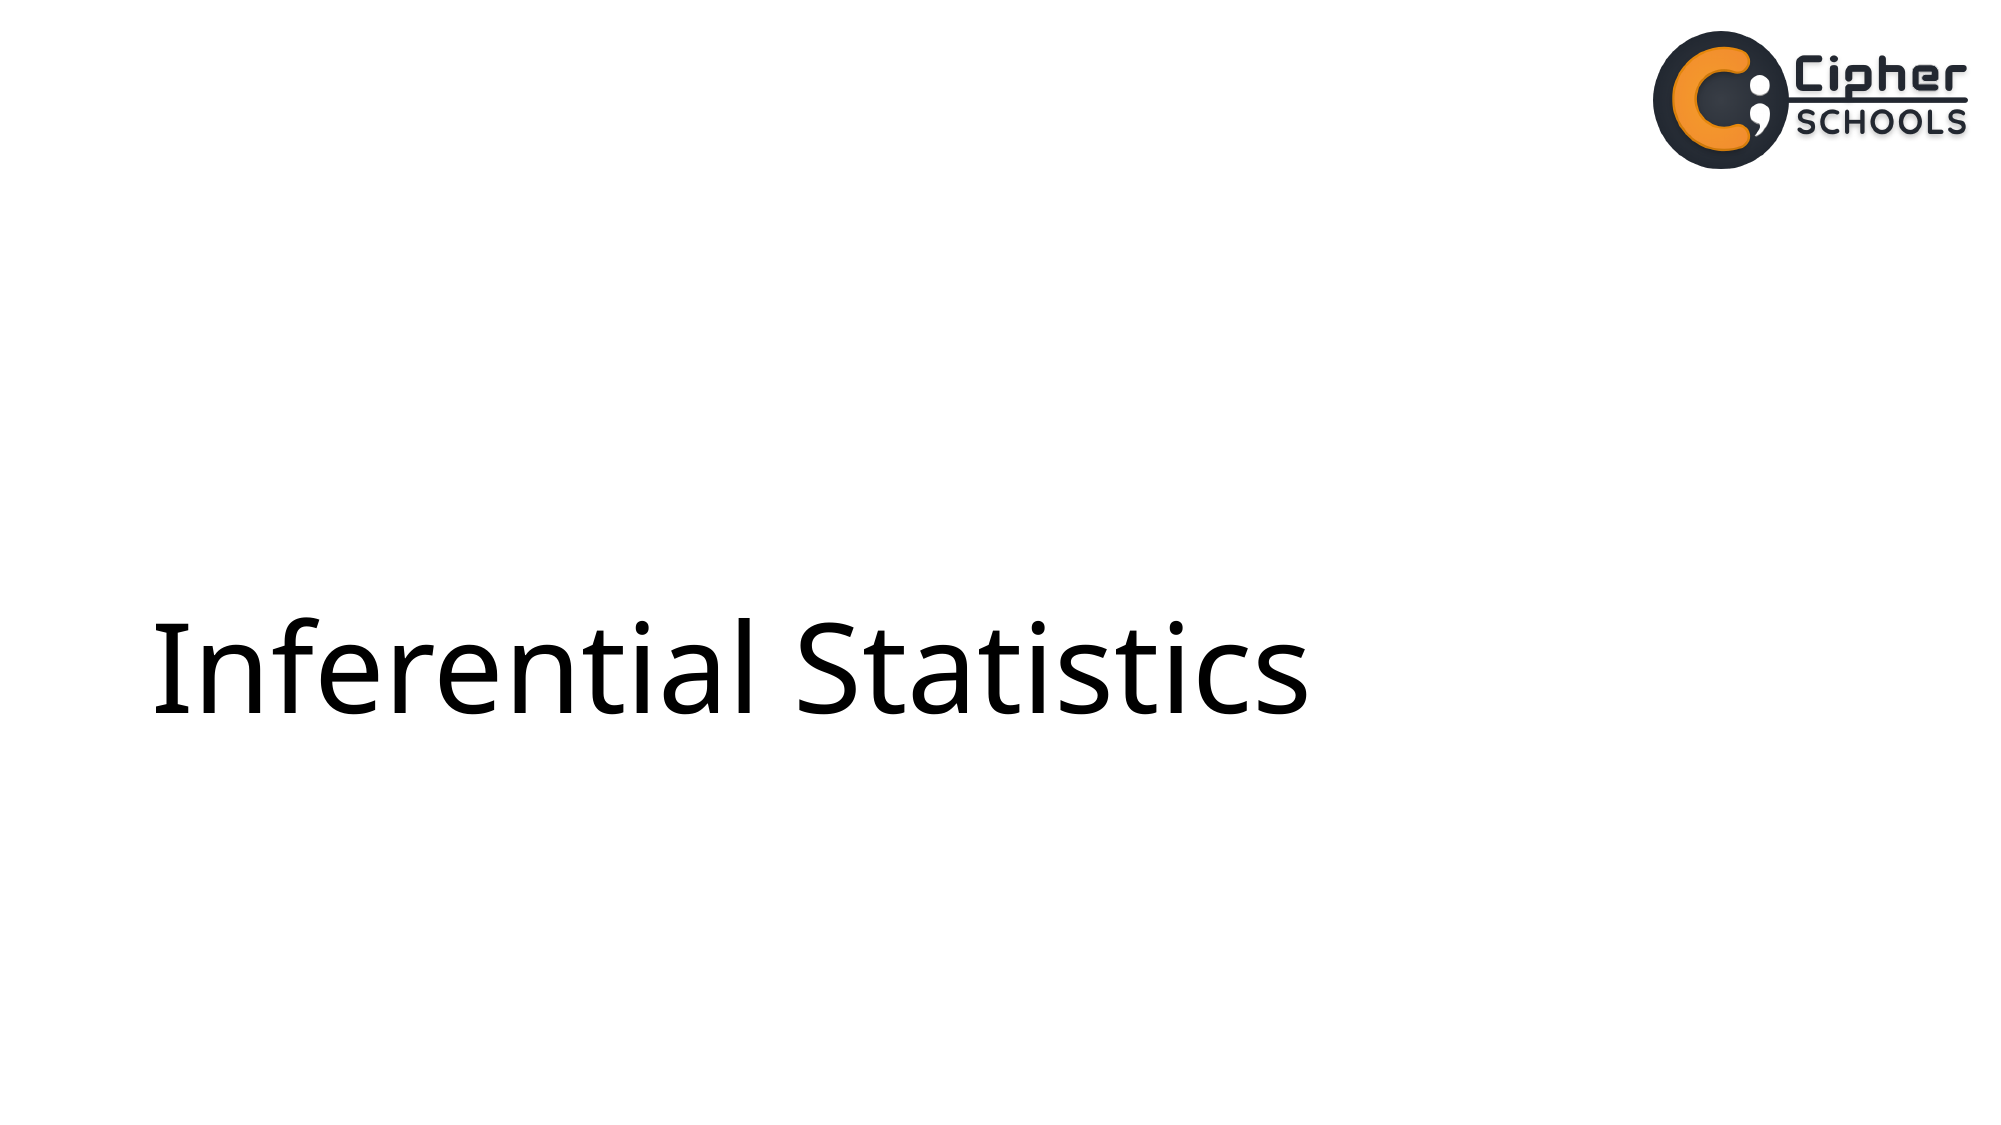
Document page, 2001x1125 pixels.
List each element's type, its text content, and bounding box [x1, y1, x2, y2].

picture [1653, 31, 1977, 169]
title Inferential Statistics [136, 280, 1862, 749]
